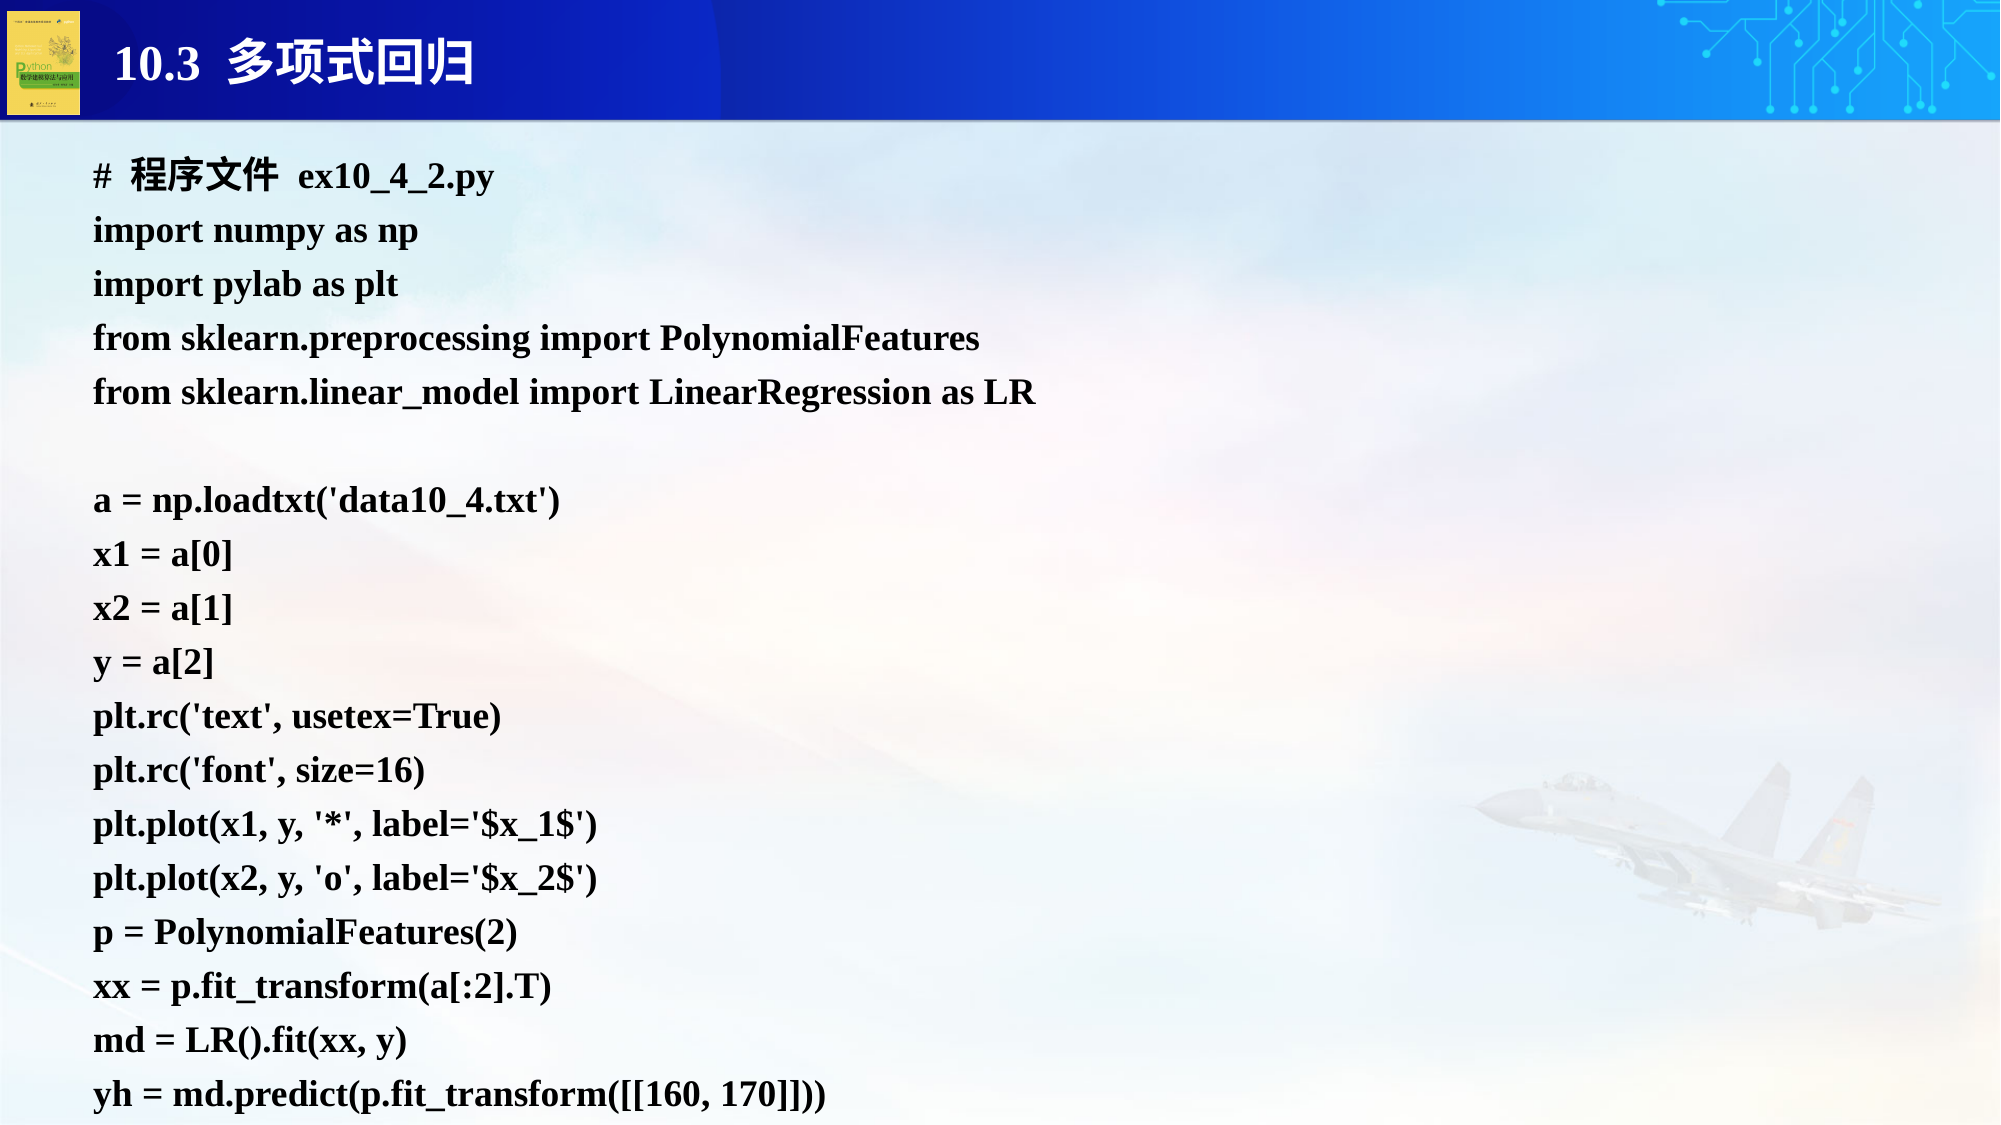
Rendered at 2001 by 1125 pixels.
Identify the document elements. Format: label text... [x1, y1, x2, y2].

list # 程序文件 ex10_4_2.py import numpy as np import pylab as plt from sklearn.preprocessing import PolynomialFeatures from sklearn.linear_model import LinearRegression as LR a = np.loadtxt('data10_4.txt') x1 = a[0] x2 = a[1] y = a[2] plt.rc('text', usetex=True) plt.rc('font', size=16) plt.plot(x1, y, '*', label='$x_1$') plt.plot(x2, y, 'o', label='$x_2$') p = PolynomialFeatures(2) xx = p.fit_transform(a[:2].T) md = LR().fit(xx, y) yh = md.predict(p.fit_transform([[160, 170]])) [78, 134, 1922, 1029]
picture [0, 0, 2000, 1125]
